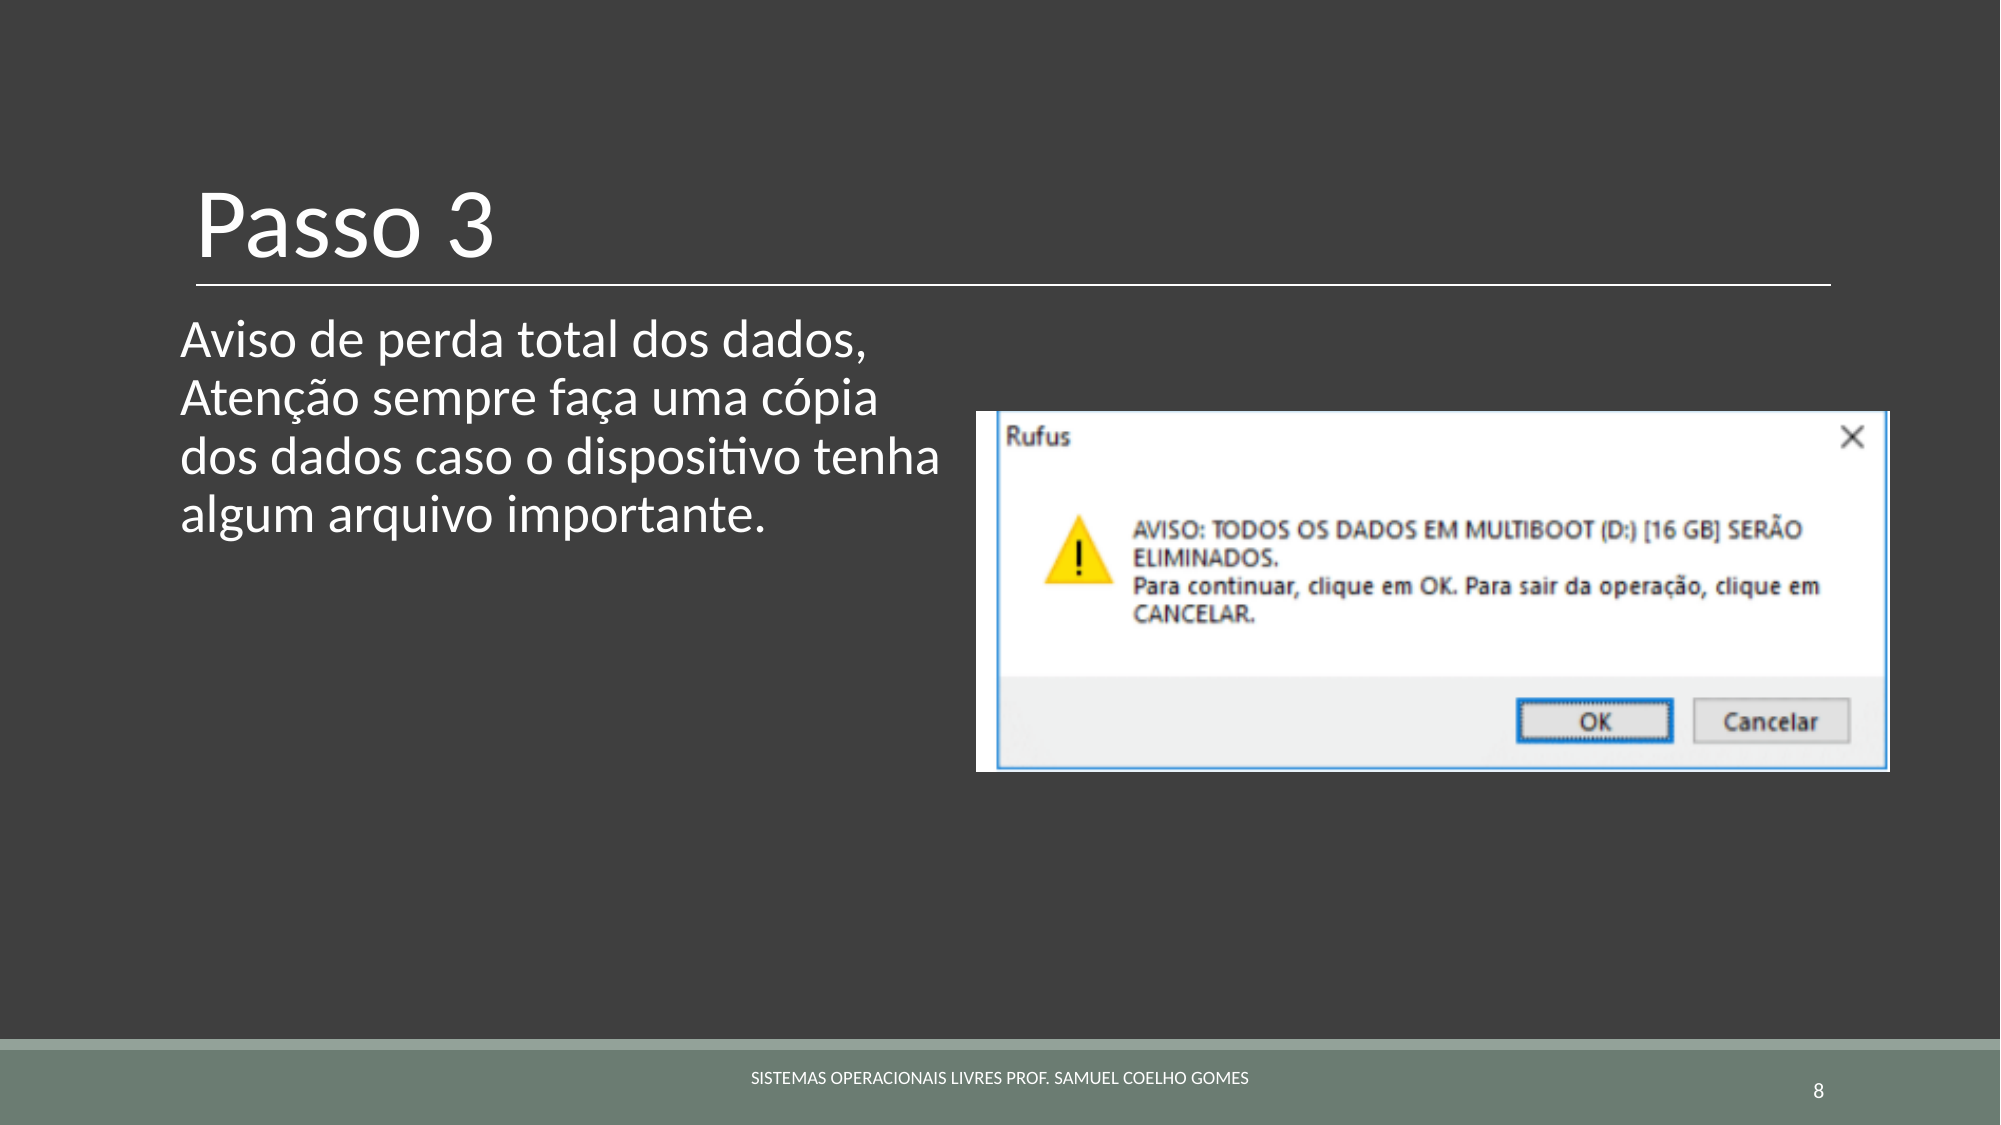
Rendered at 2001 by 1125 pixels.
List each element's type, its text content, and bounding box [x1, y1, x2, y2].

slide_number ‹#› [1624, 1059, 1840, 1120]
title Passo 3 [180, 47, 1830, 285]
picture [976, 410, 1890, 772]
footer SISTEMAS OPERACIONAIS LIVRES PROF. SAMUEL COELHO GOMES [604, 1047, 1396, 1107]
list Aviso de perda total dos dados, Atenção sempre faça uma cópia dos dados caso o dispositivo tenha algum arquivo importante. [180, 302, 955, 963]
